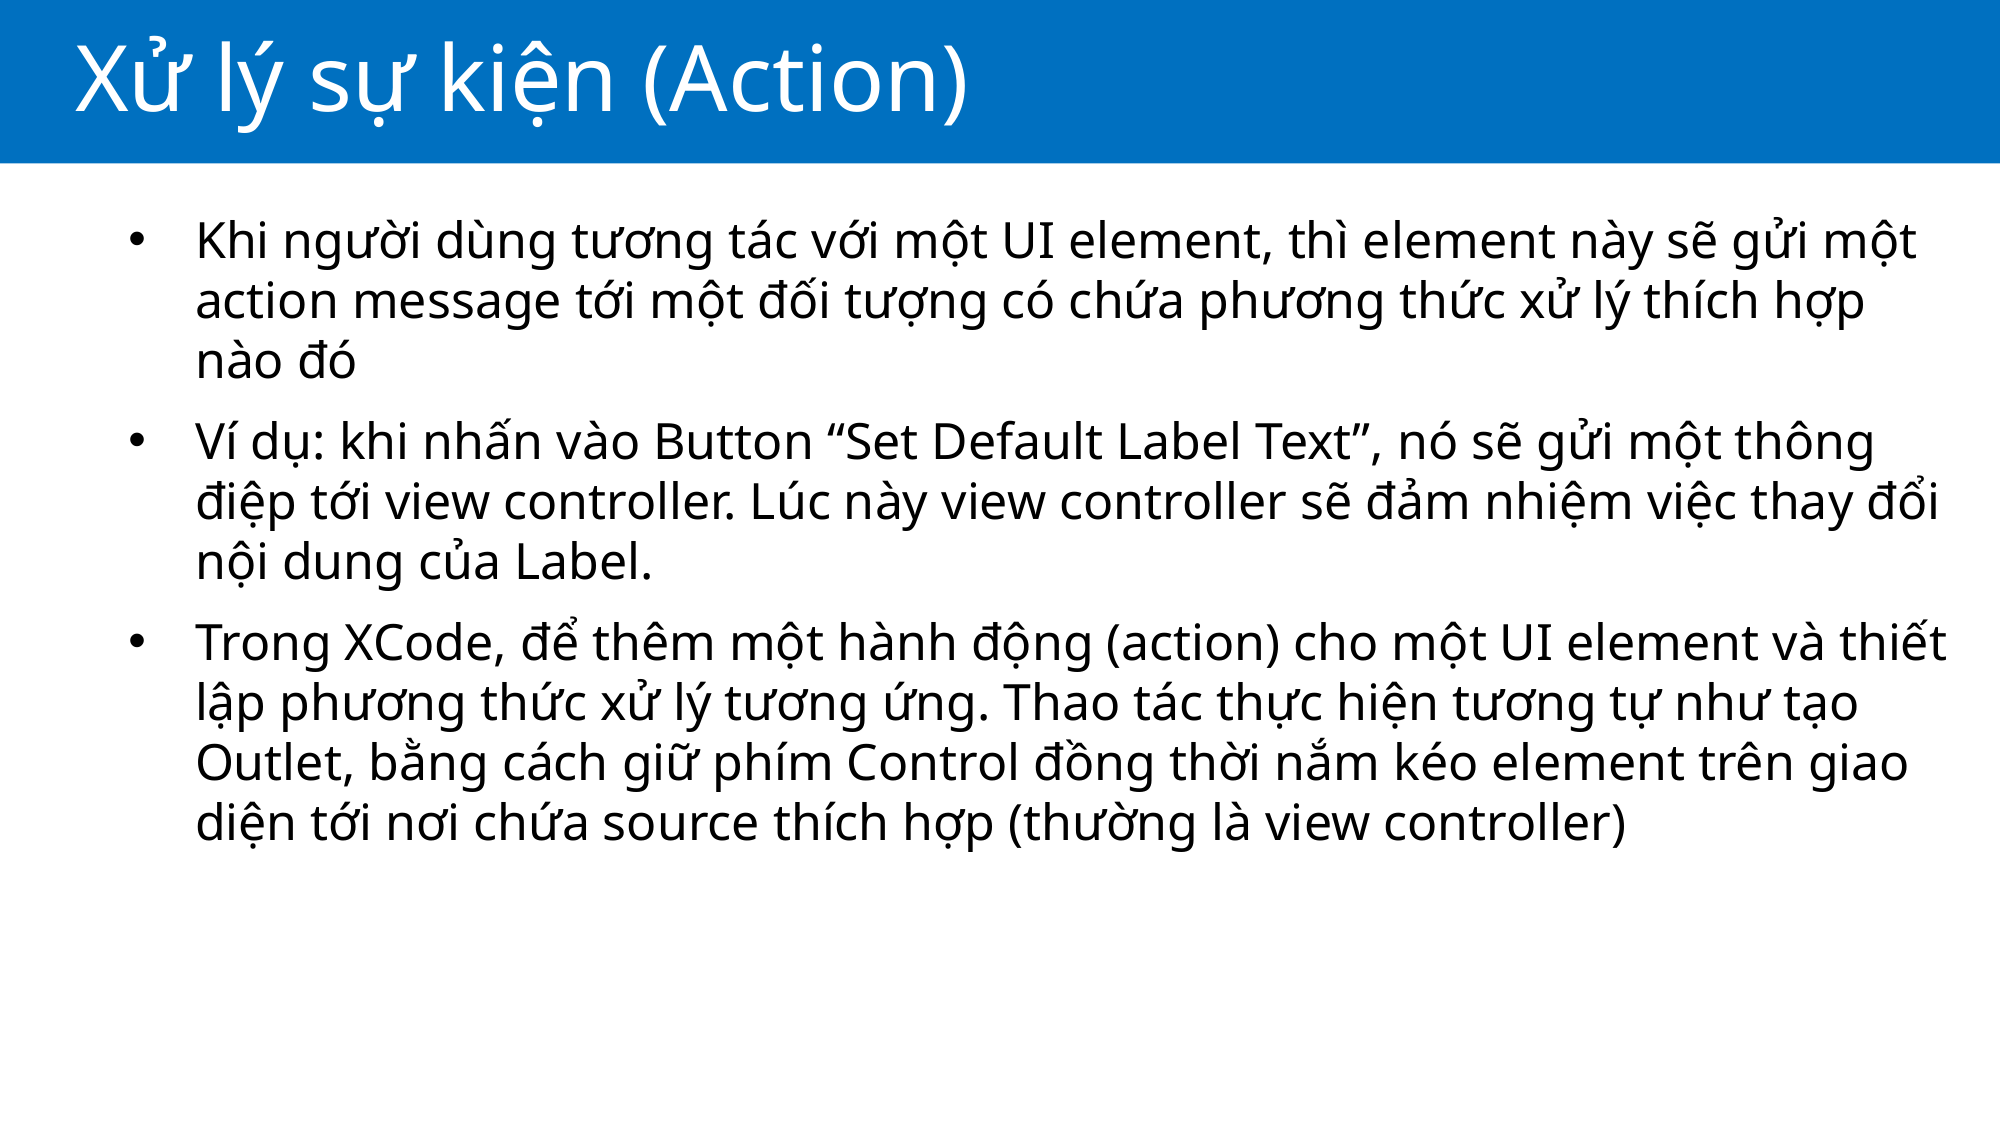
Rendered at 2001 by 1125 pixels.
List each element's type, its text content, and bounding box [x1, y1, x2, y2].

list Khi người dùng tương tác với một UI element, thì element này sẽ gửi một action message tới một đối tượng có chứa phương thức xử lý thích hợp nào đó Ví dụ: khi nhấn vào Button “Set Default Label Text”, nó sẽ gửi một thông điệp tới view controller. Lúc này view controller sẽ đảm nhiệm việc thay đổi nội dung của Label. Trong XCode, để thêm một hành động (action) cho một UI element và thiết lập phương thức xử lý tương ứng. Thao tác thực hiện tương tự như tạo Outlet, bằng cách giữ phím Control đồng thời nắm kéo element trên giao diện tới nơi chứa source thích hợp (thường là view controller) [0, 163, 2000, 1125]
title Xử lý sự kiện (Action) [0, 0, 2000, 163]
